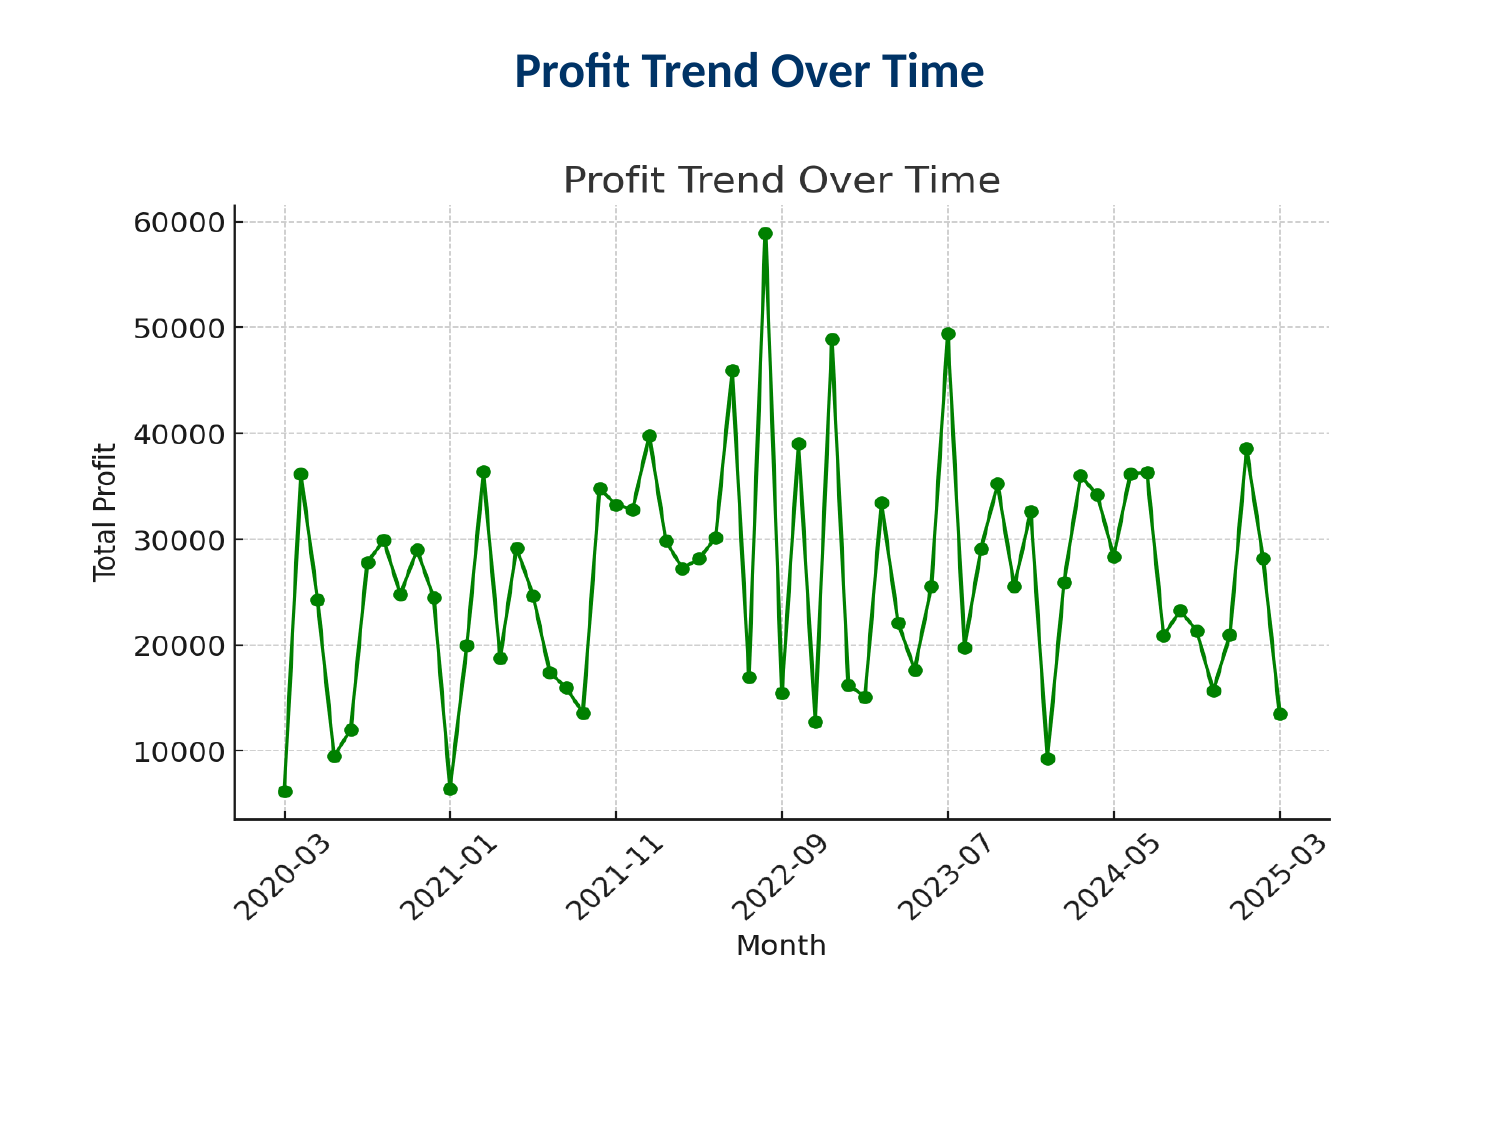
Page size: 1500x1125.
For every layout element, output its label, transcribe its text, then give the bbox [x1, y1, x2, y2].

text_box Profit Trend Over Time [499, 29, 1001, 105]
picture [74, 149, 1351, 976]
